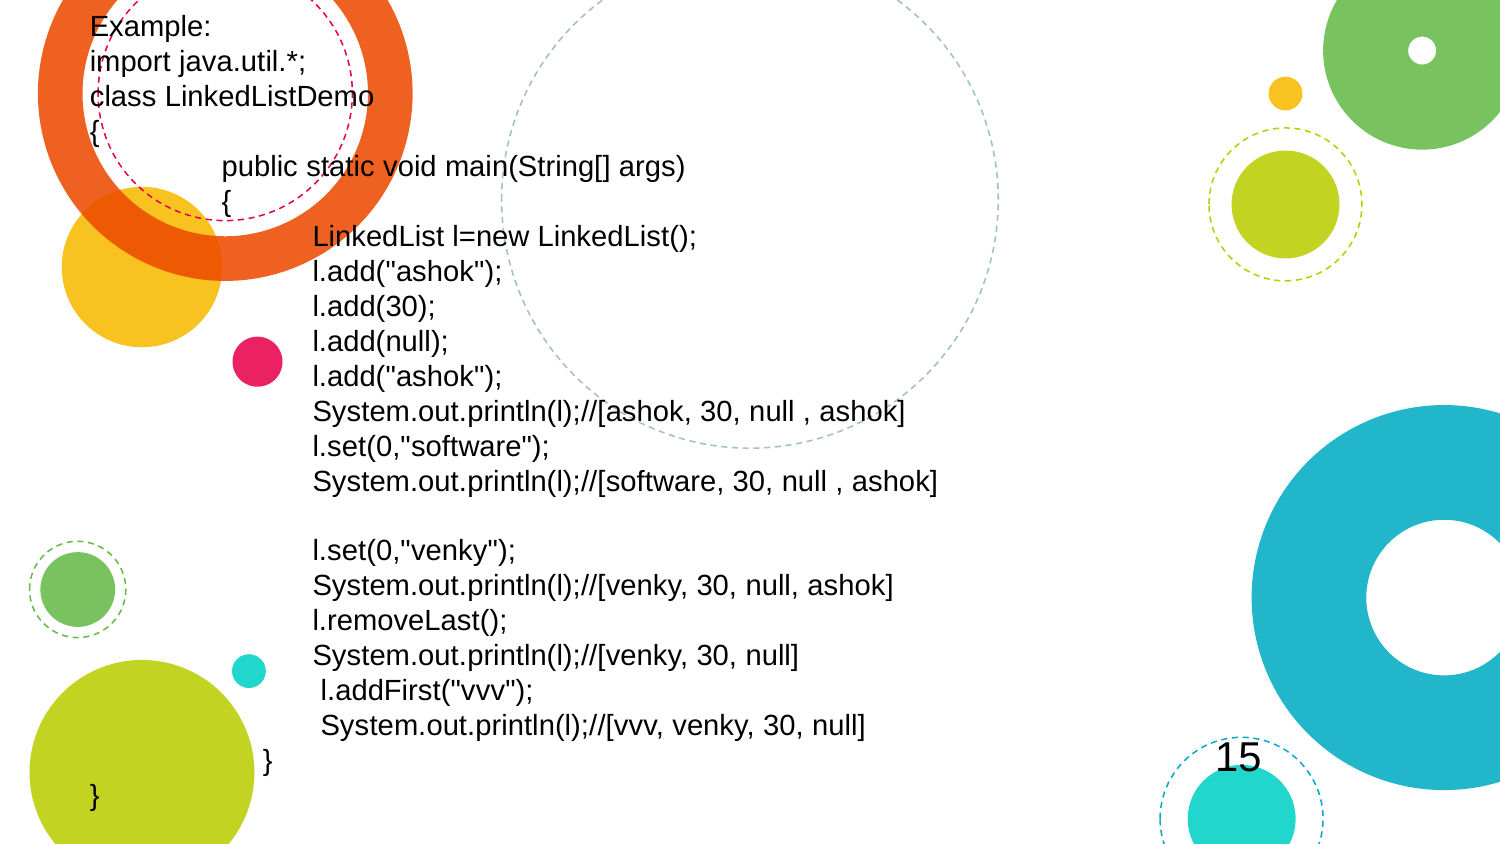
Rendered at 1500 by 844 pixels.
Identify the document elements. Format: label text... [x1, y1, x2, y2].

text_box 15 [1200, 721, 1277, 787]
text_box Example: import java.util.*; class LinkedListDemo { public static void main(String[] args) { LinkedList l=new LinkedList(); l.add("ashok"); l.add(30); l.add(null); l.add("ashok"); System.out.println(l);//[ashok, 30, null , ashok] l.set(0,"software"); System.out.println(l);//[software, 30, null , ashok] l.set(0,"venky"); System.out.println(l);//[venky, 30, null, ashok] l.removeLast(); System.out.println(l);//[venky, 30, null] l.addFirst("vvv"); System.out.println(l);//[vvv, venky, 30, null] } } [74, 0, 988, 844]
